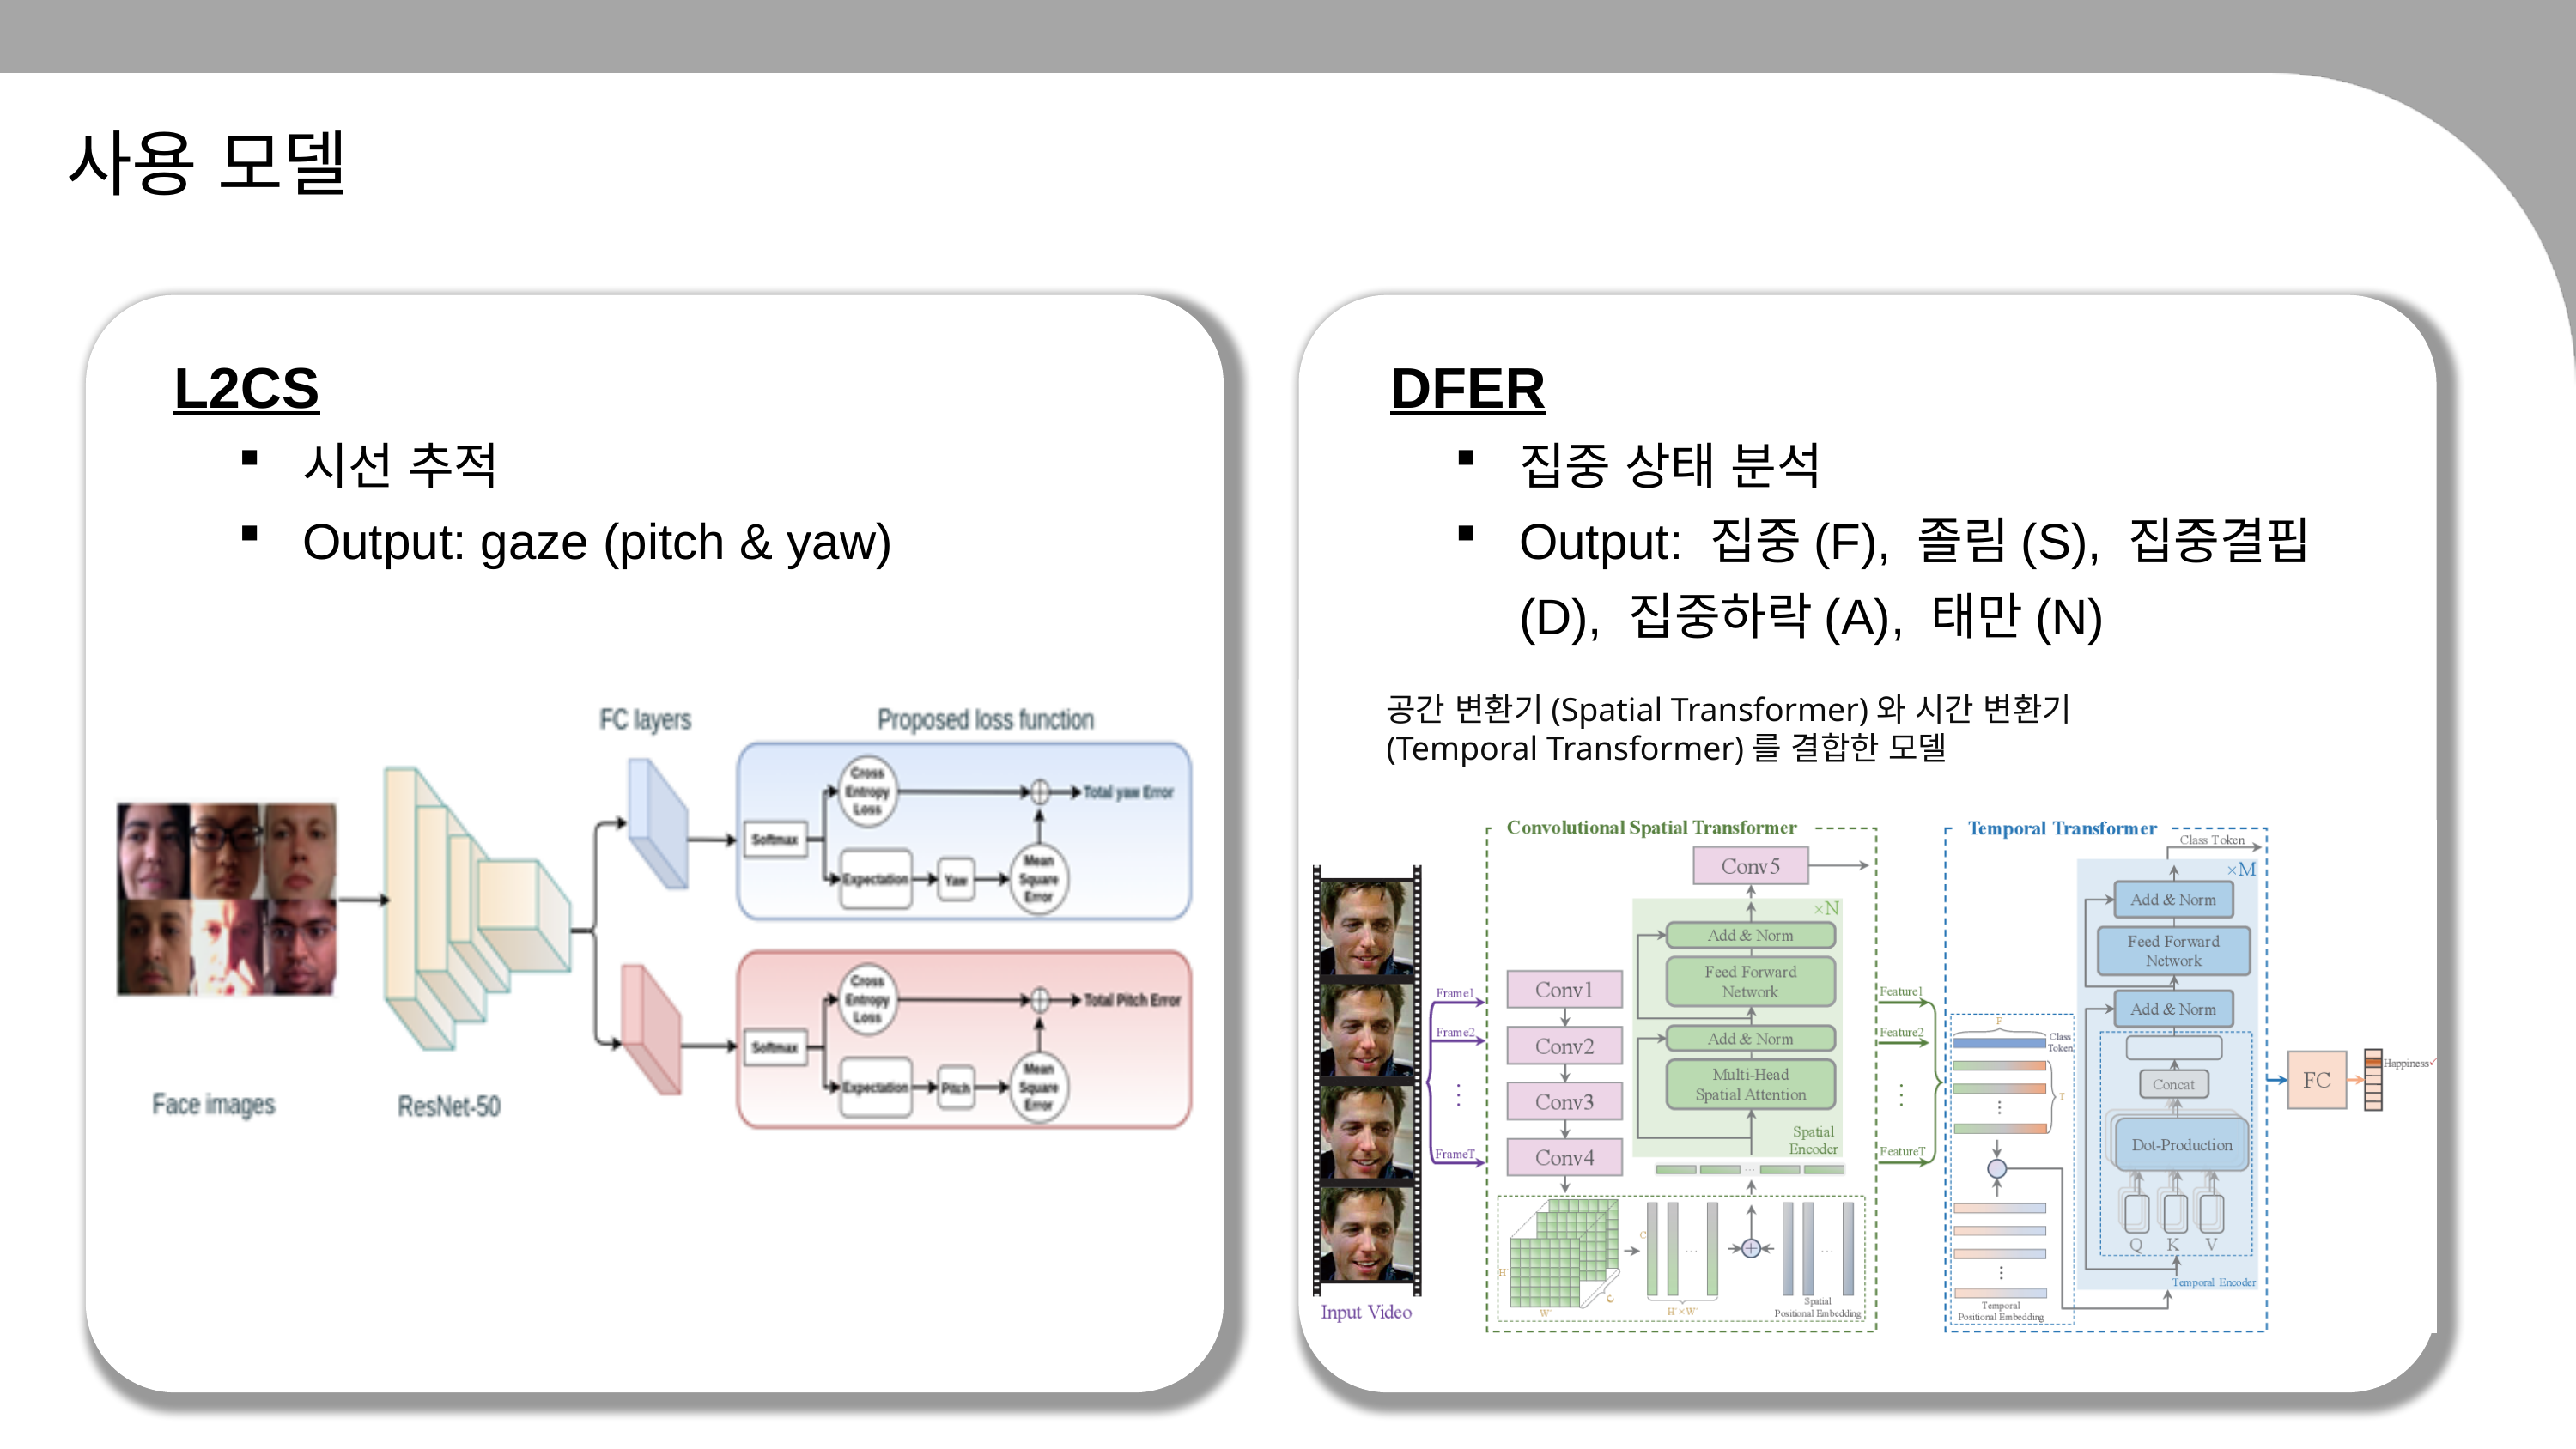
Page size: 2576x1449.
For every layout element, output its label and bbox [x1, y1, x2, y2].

picture [1313, 819, 2437, 1333]
picture [107, 688, 1202, 1154]
text_box [0, 72, 2576, 1449]
